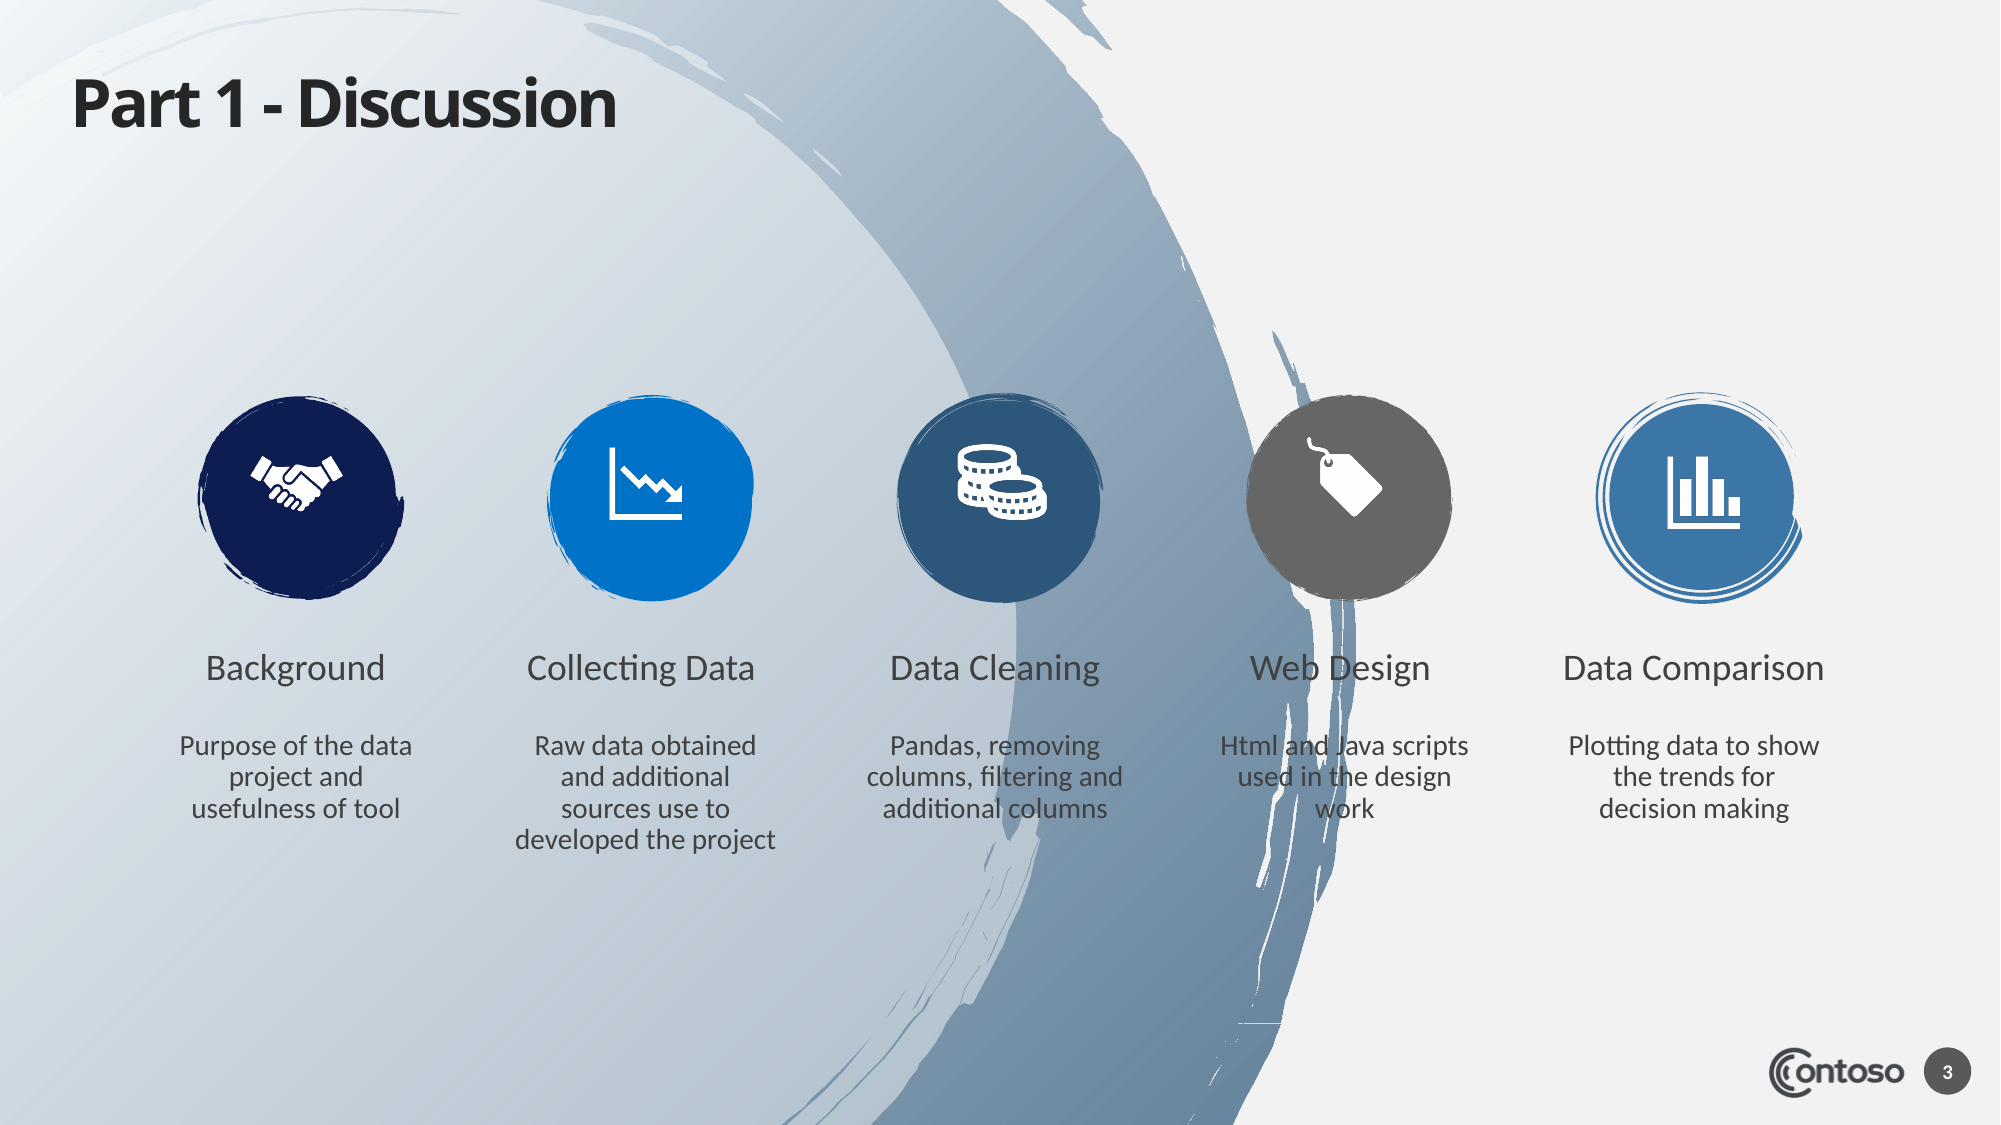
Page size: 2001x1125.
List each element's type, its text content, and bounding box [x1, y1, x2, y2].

list Collecting Data [512, 648, 779, 708]
list Data Cleaning [862, 648, 1129, 708]
picture [948, 431, 1051, 534]
picture [594, 432, 697, 535]
picture [1293, 425, 1396, 528]
slide_number 3 [1923, 1047, 1972, 1095]
list Html and Java scripts used in the design work [1211, 730, 1478, 849]
list Background [163, 648, 429, 708]
list Data Comparison [1561, 648, 1828, 708]
list Purpose of the data project and usefulness of tool [163, 730, 429, 849]
title Part 1 - Discussion [70, 70, 1930, 142]
picture [245, 432, 348, 535]
picture [1652, 441, 1755, 544]
list Raw data obtained and additional sources use to developed the project [512, 730, 779, 849]
list Web Design [1211, 648, 1478, 708]
list Pandas, removing columns, filtering and additional columns [862, 730, 1129, 849]
list Plotting data to show the trends for decision making [1561, 730, 1828, 849]
